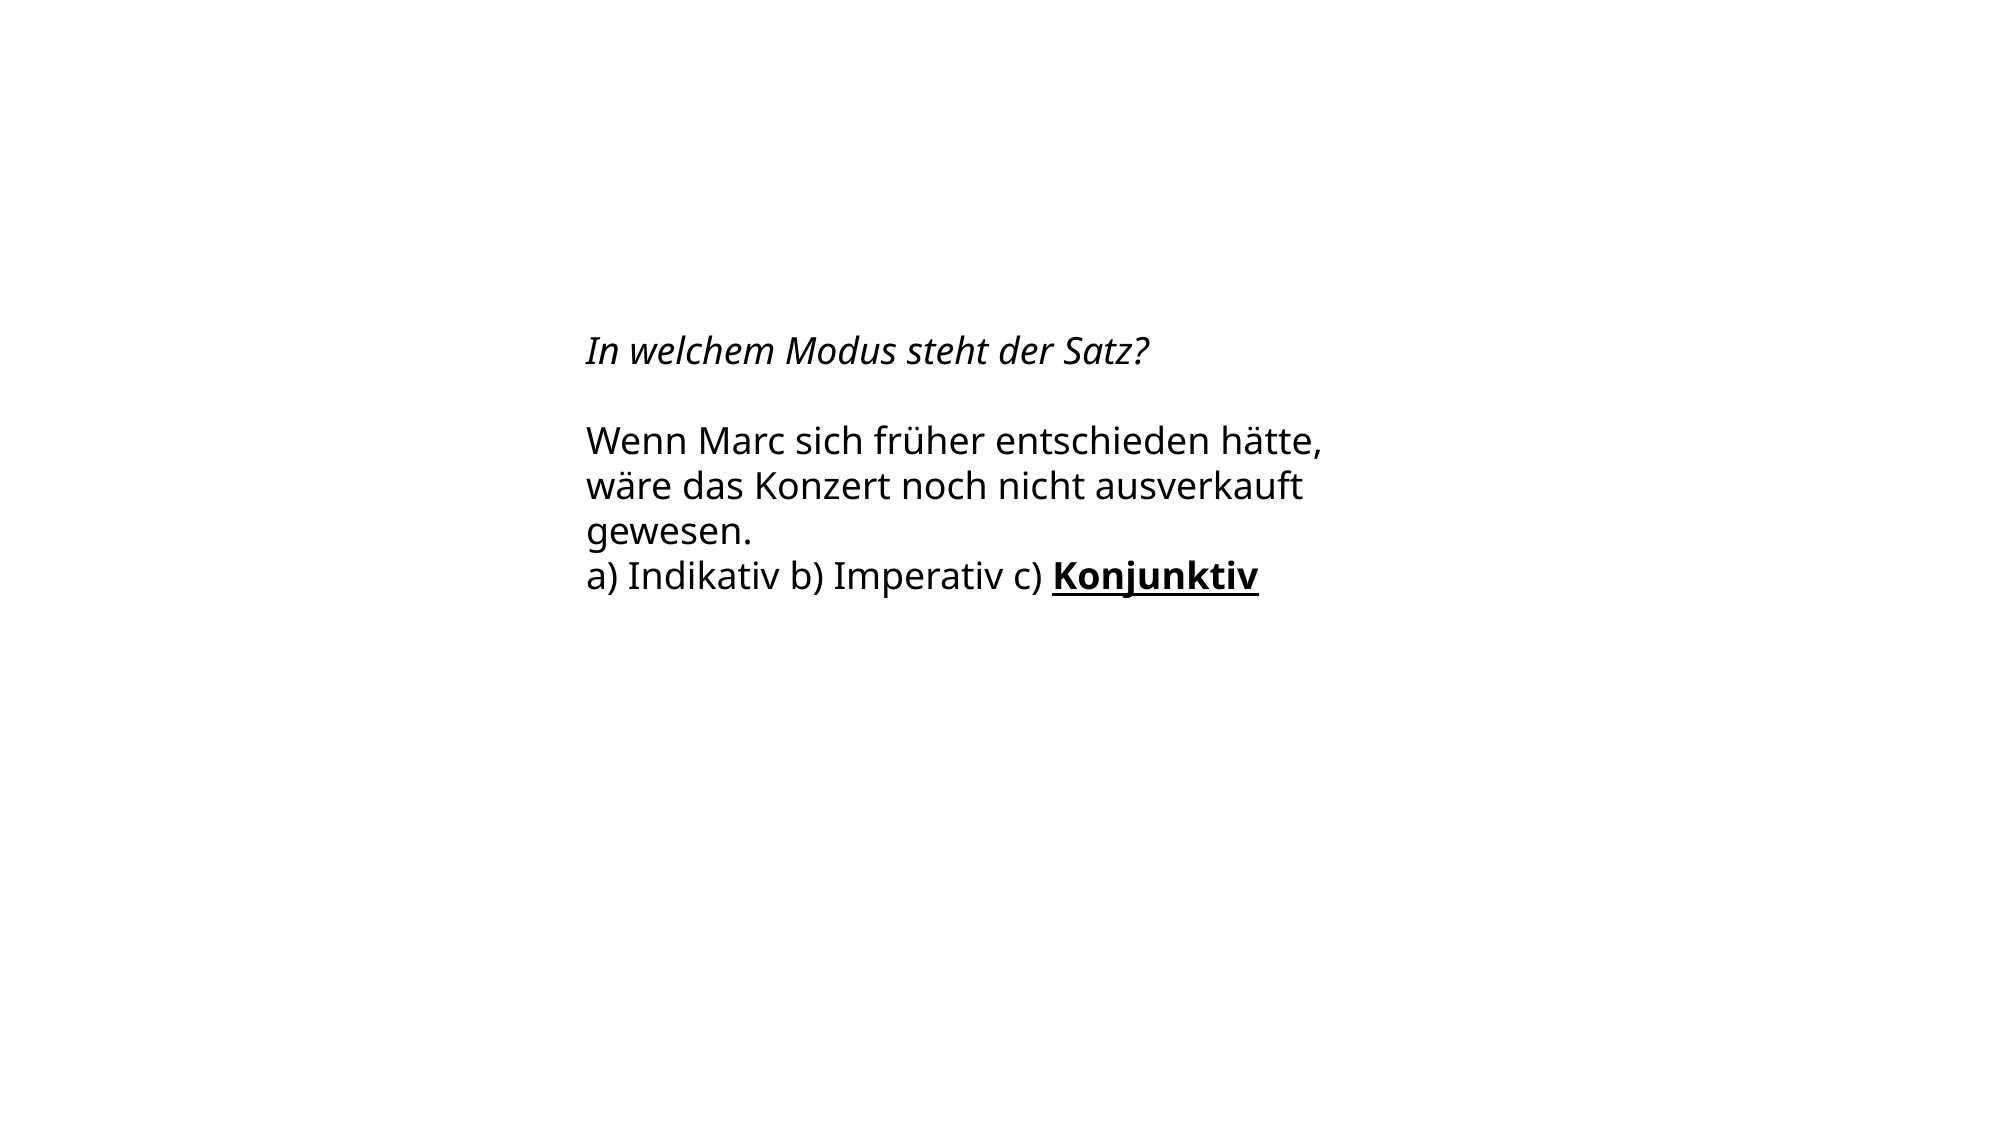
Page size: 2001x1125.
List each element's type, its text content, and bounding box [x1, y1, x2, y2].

text_box In welchem Modus steht der Satz? Wenn Marc sich früher entschieden hätte, wäre das Konzert noch nicht ausverkauft gewesen. a) Indikativ b) Imperativ c) Konjunktiv [571, 319, 1429, 605]
